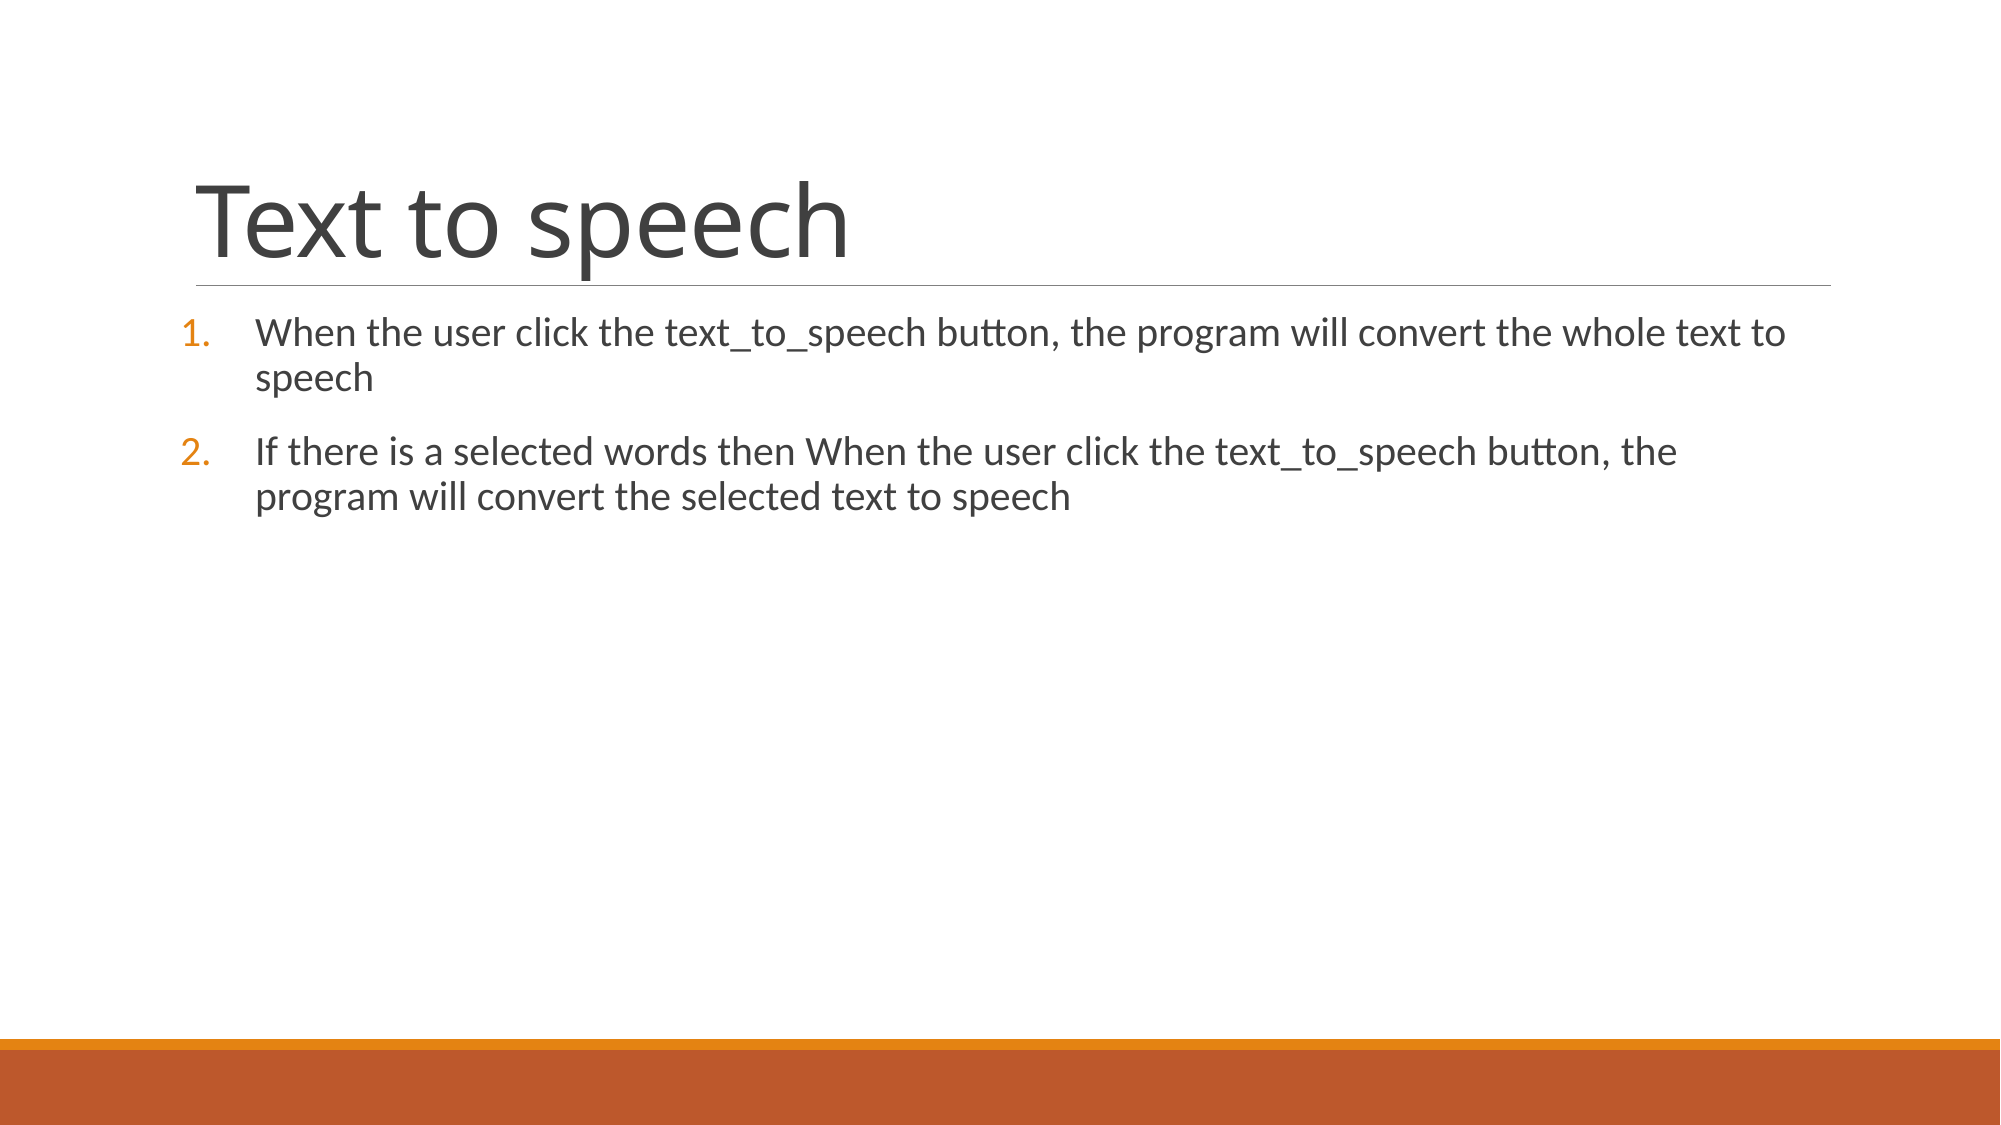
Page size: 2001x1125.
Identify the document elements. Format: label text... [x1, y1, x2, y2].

title Text to speech [180, 47, 1830, 285]
list When the user click the text_to_speech button, the program will convert the whole text to speech If there is a selected words then When the user click the text_to_speech button, the program will convert the selected text to speech [180, 302, 1830, 963]
